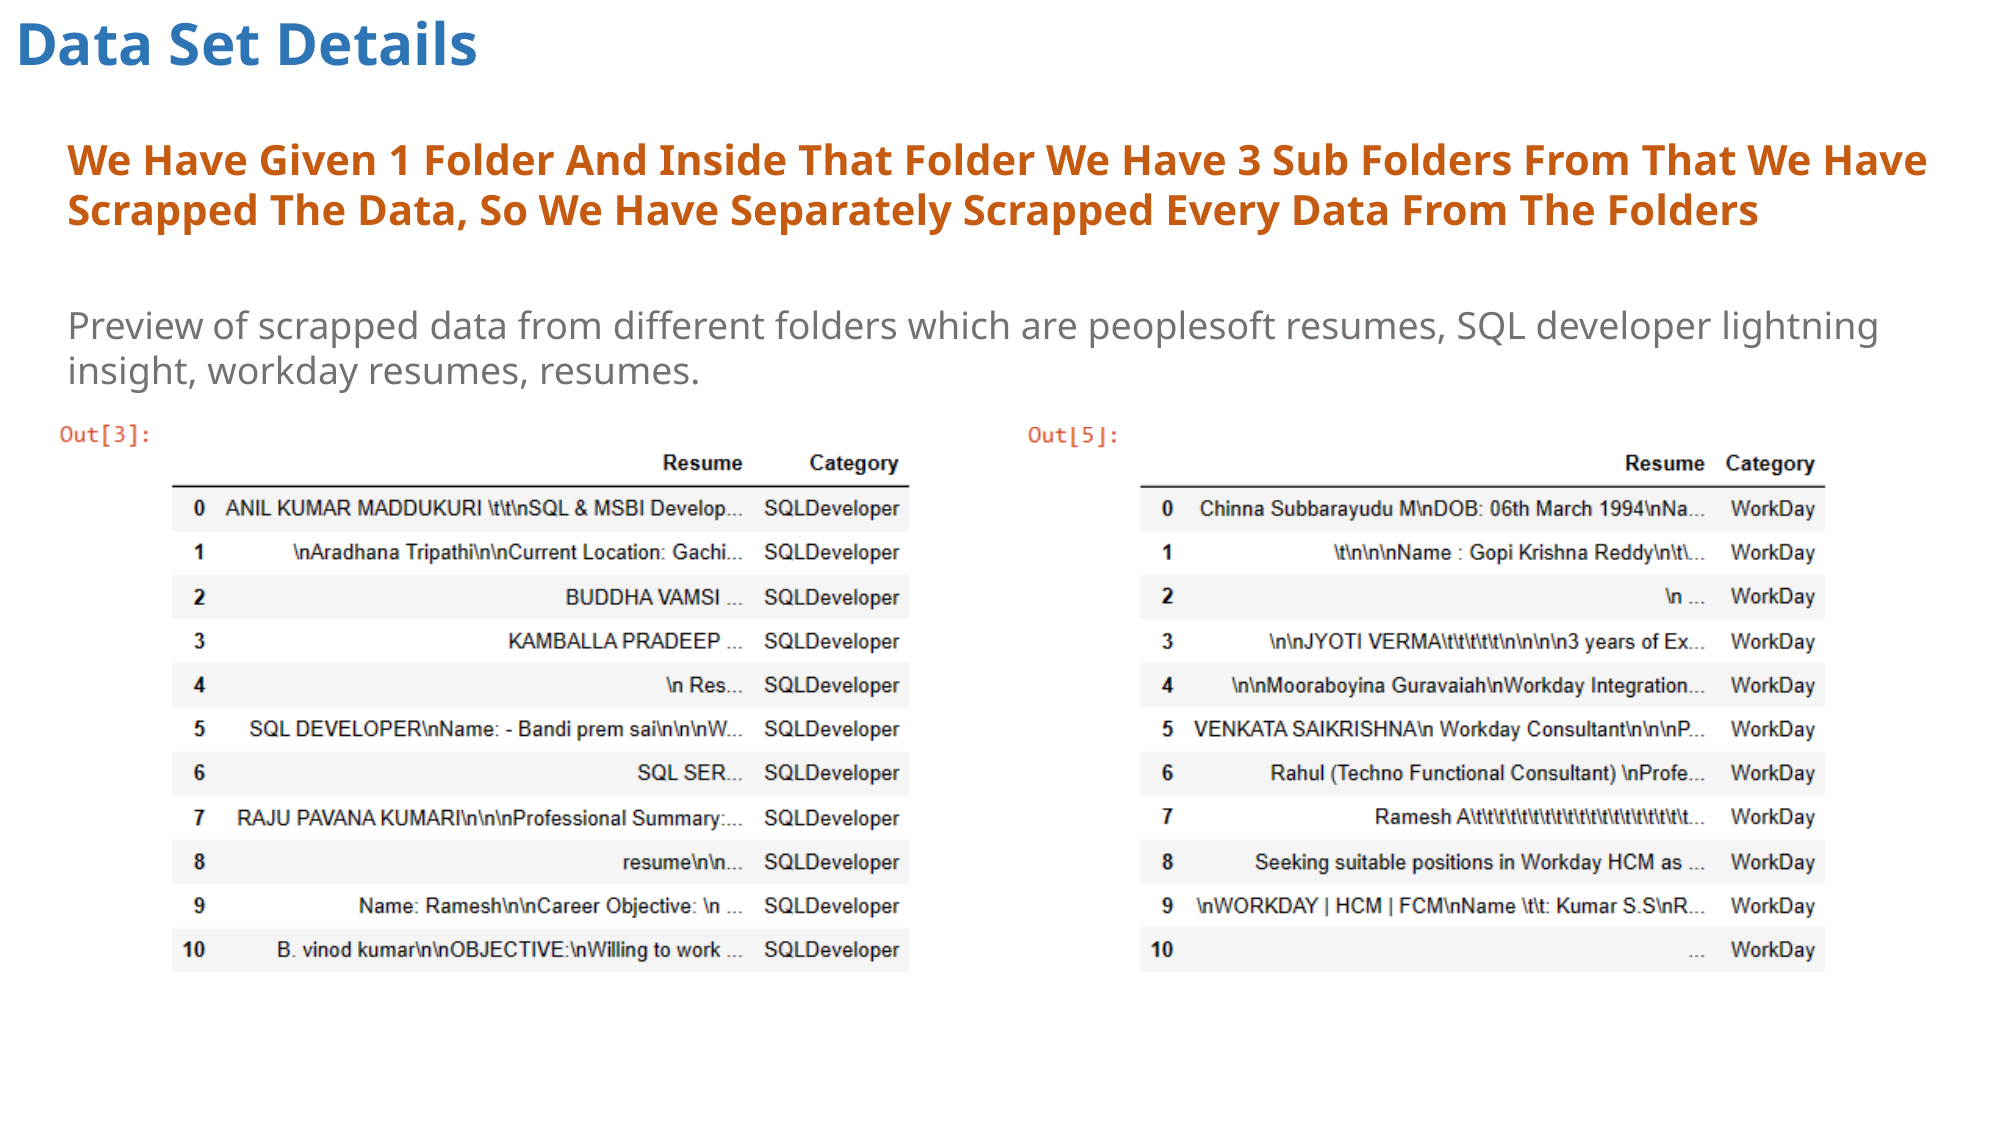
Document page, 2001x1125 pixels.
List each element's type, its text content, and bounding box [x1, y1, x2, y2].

picture [52, 414, 1902, 1001]
text_box Preview of scrapped data from different folders which are peoplesoft resumes, SQL developer lightning insight, workday resumes, resumes. [52, 295, 1977, 400]
text_box We Have Given 1 Folder And Inside That Folder We Have 3 Sub Folders From That We Have Scrapped The Data, So We Have Separately Scrapped Every Data From The Folders [52, 126, 1977, 242]
text_box Data Set Details [0, 0, 496, 85]
